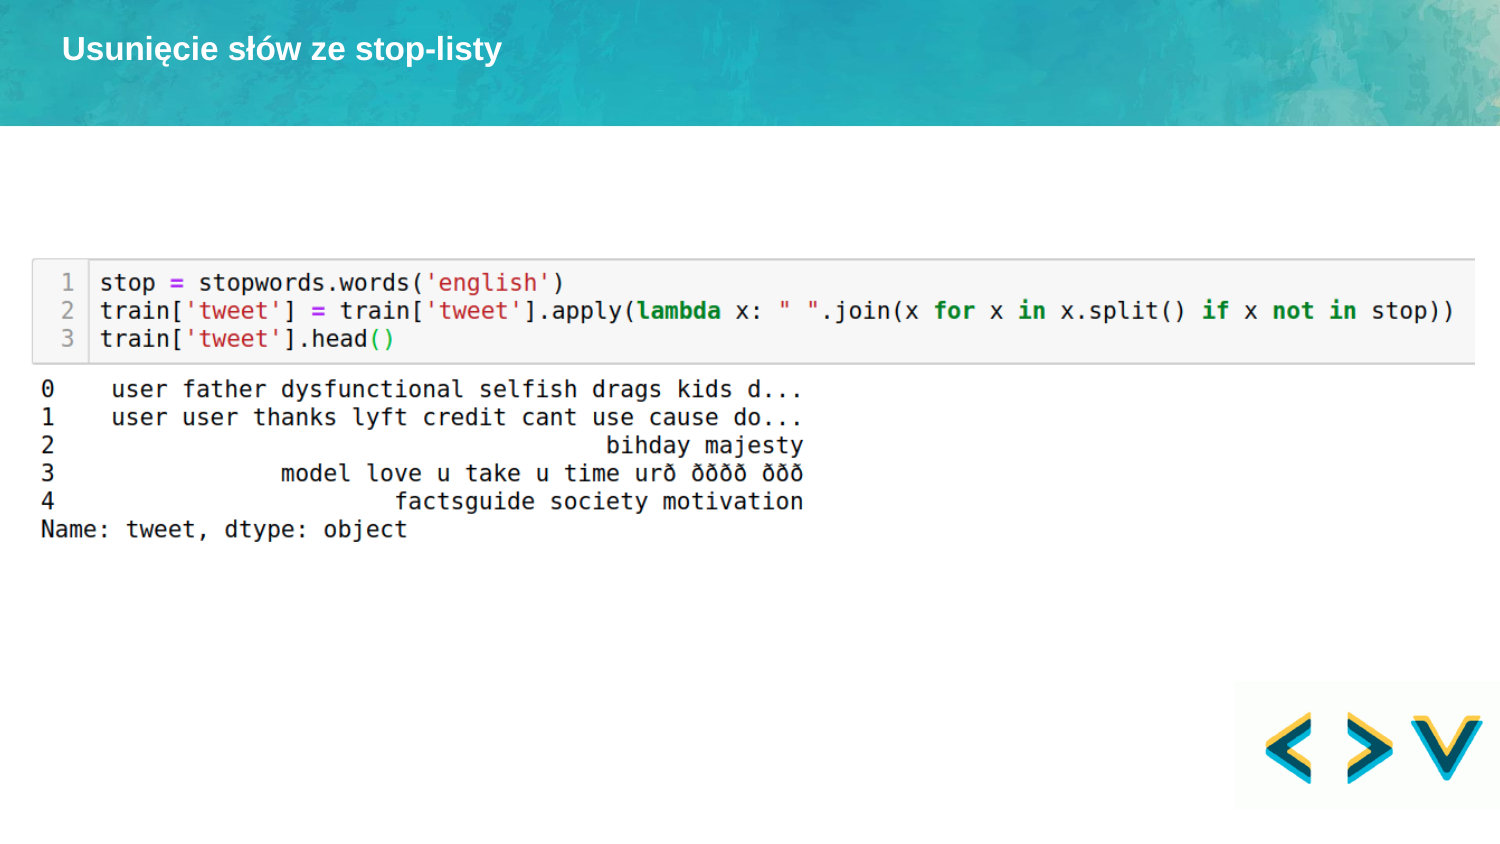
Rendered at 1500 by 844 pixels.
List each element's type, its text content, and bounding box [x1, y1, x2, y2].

text_box Usunięcie słów ze stop-listy [47, 0, 544, 83]
picture [0, 0, 1500, 844]
